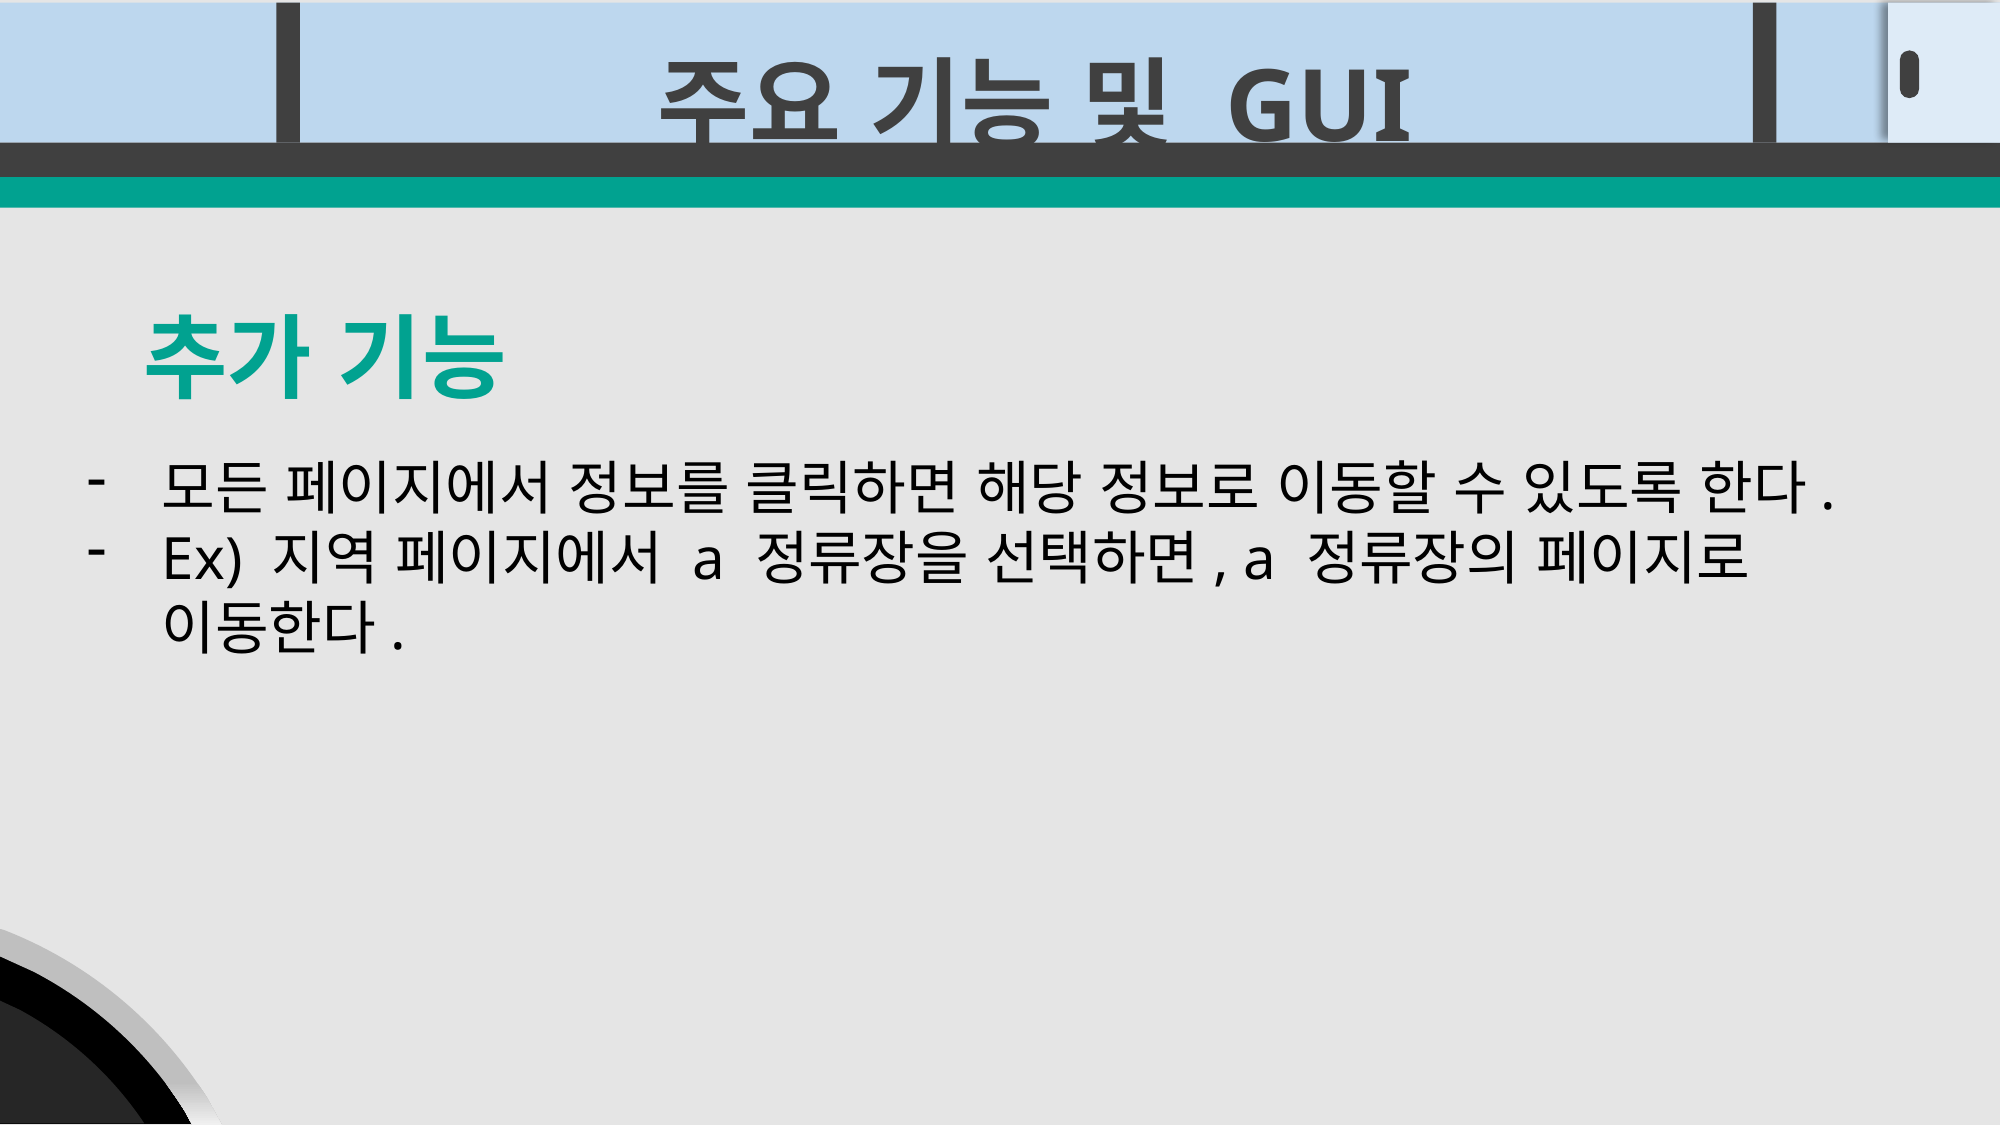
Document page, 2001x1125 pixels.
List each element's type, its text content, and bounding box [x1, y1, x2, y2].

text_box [0, 928, 222, 1125]
text_box 모든 페이지에서 정보를 클릭하면 해당 정보로 이동할 수 있도록 한다. Ex) 지역 페이지에서 a 정류장을 선택하면, a 정류장의 페이지로 이동한다. [72, 443, 1934, 669]
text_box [0, 2, 2000, 208]
text_box 추가 기능 [128, 292, 799, 418]
